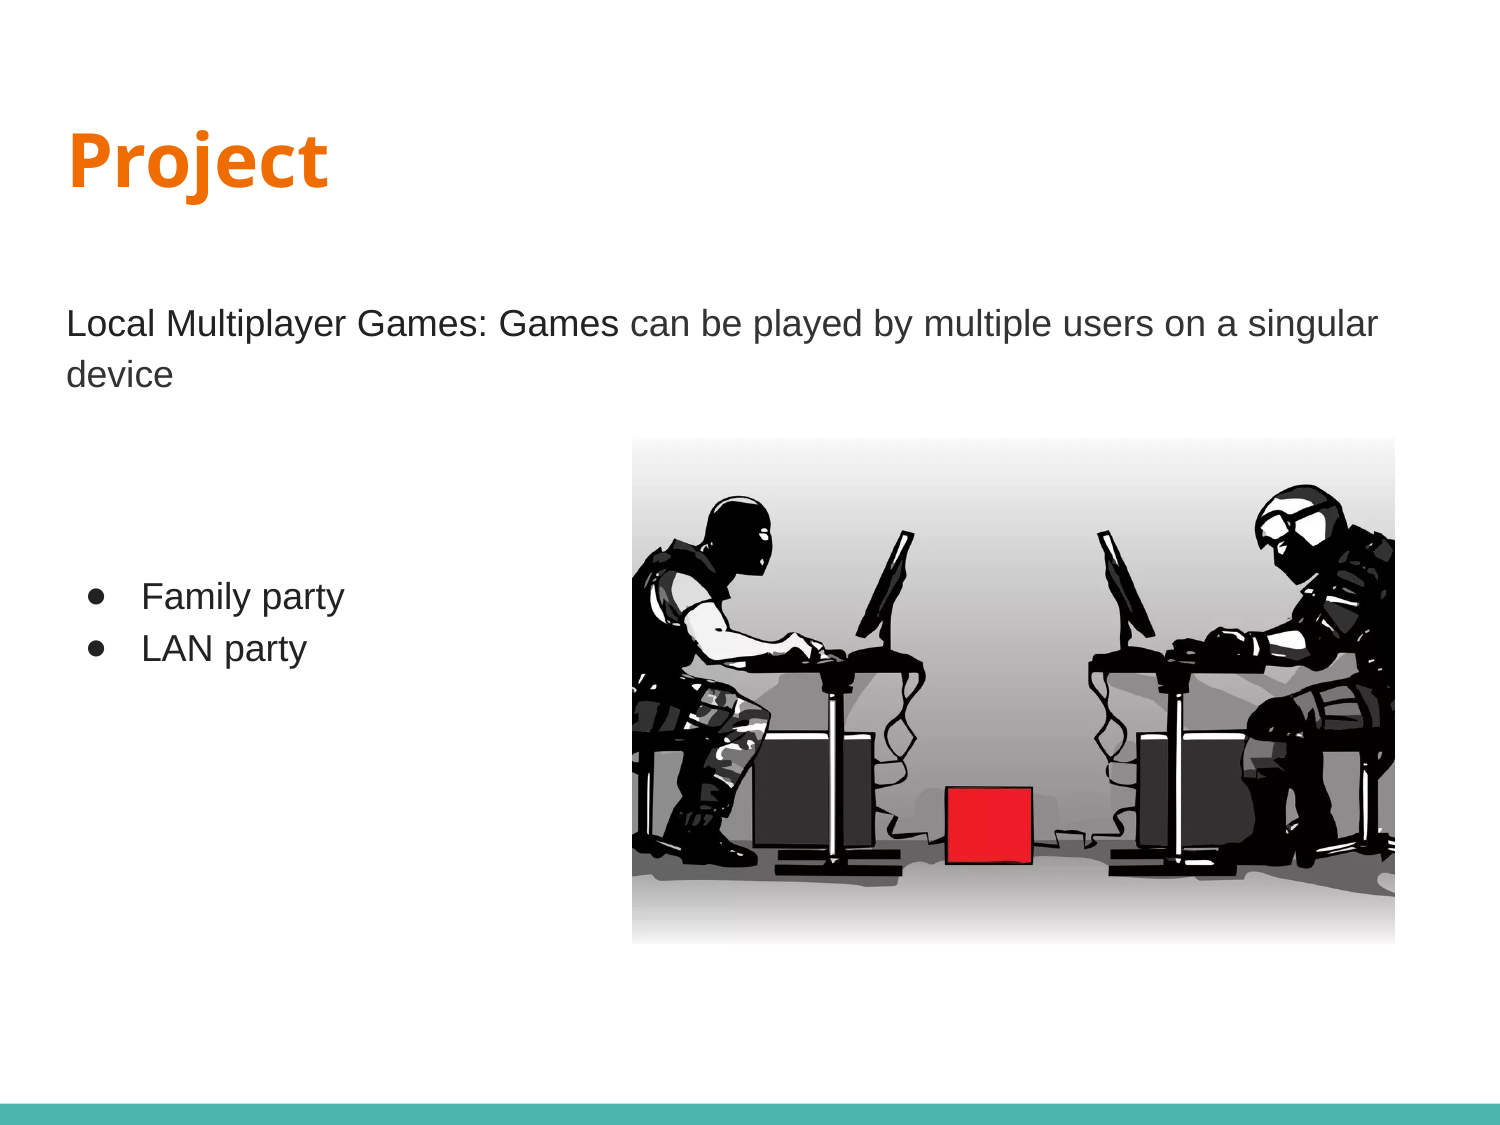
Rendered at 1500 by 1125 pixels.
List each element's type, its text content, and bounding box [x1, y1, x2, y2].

picture [631, 435, 1396, 945]
list Local Multiplayer Games: Games can be played by multiple users on a singular device Family party LAN party [51, 276, 1449, 1000]
title Project [51, 97, 1449, 252]
